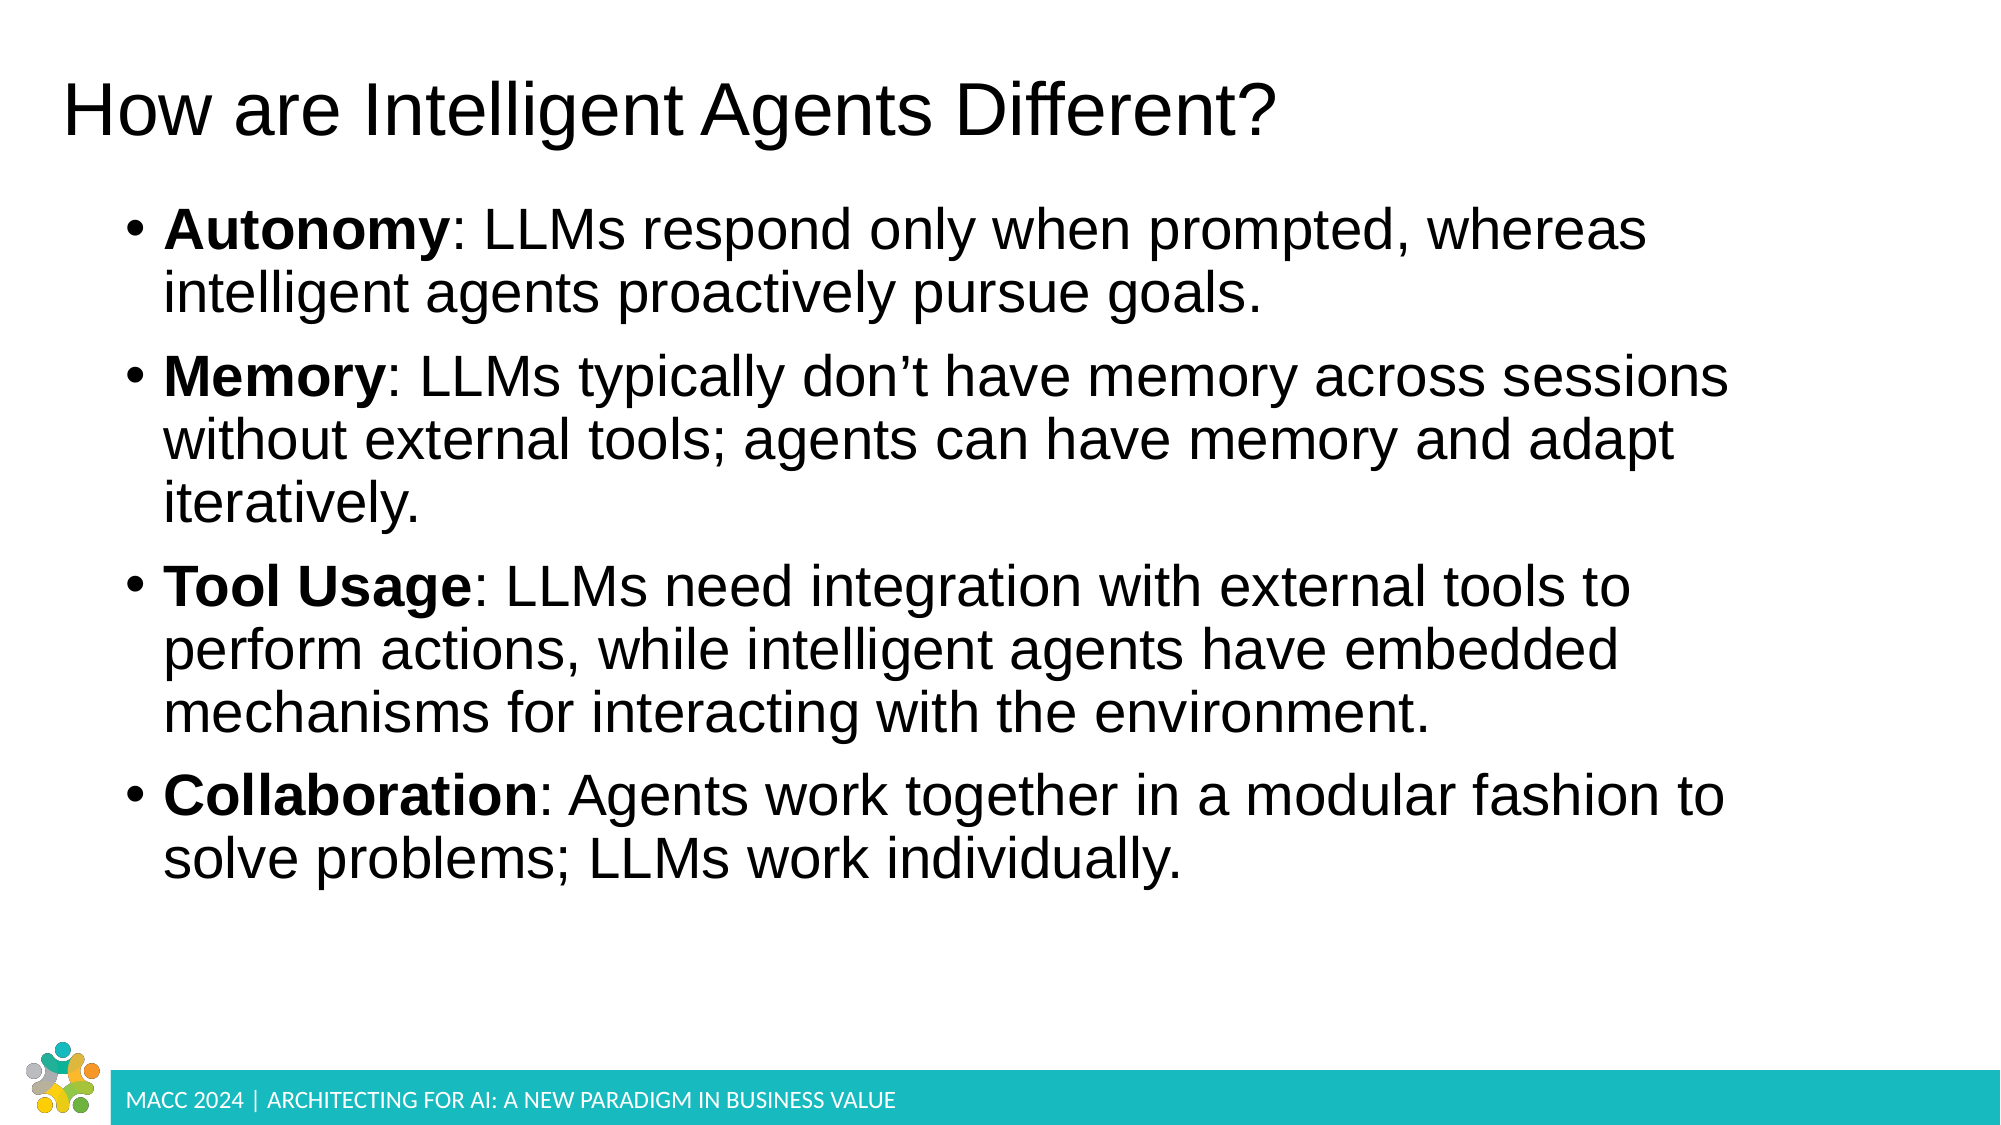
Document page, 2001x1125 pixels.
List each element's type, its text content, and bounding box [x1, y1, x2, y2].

list Autonomy: LLMs respond only when prompted, whereas intelligent agents proactively pursue goals. Memory: LLMs typically don’t have memory across sessions without external tools; agents can have memory and adapt iteratively. Tool Usage: LLMs need integration with external tools to perform actions, while intelligent agents have embedded mechanisms for interacting with the environment. Collaboration: Agents work together in a modular fashion to solve problems; LLMs work individually. [110, 191, 1836, 982]
picture [26, 1042, 102, 1113]
title How are Intelligent Agents Different? [47, 43, 1773, 178]
